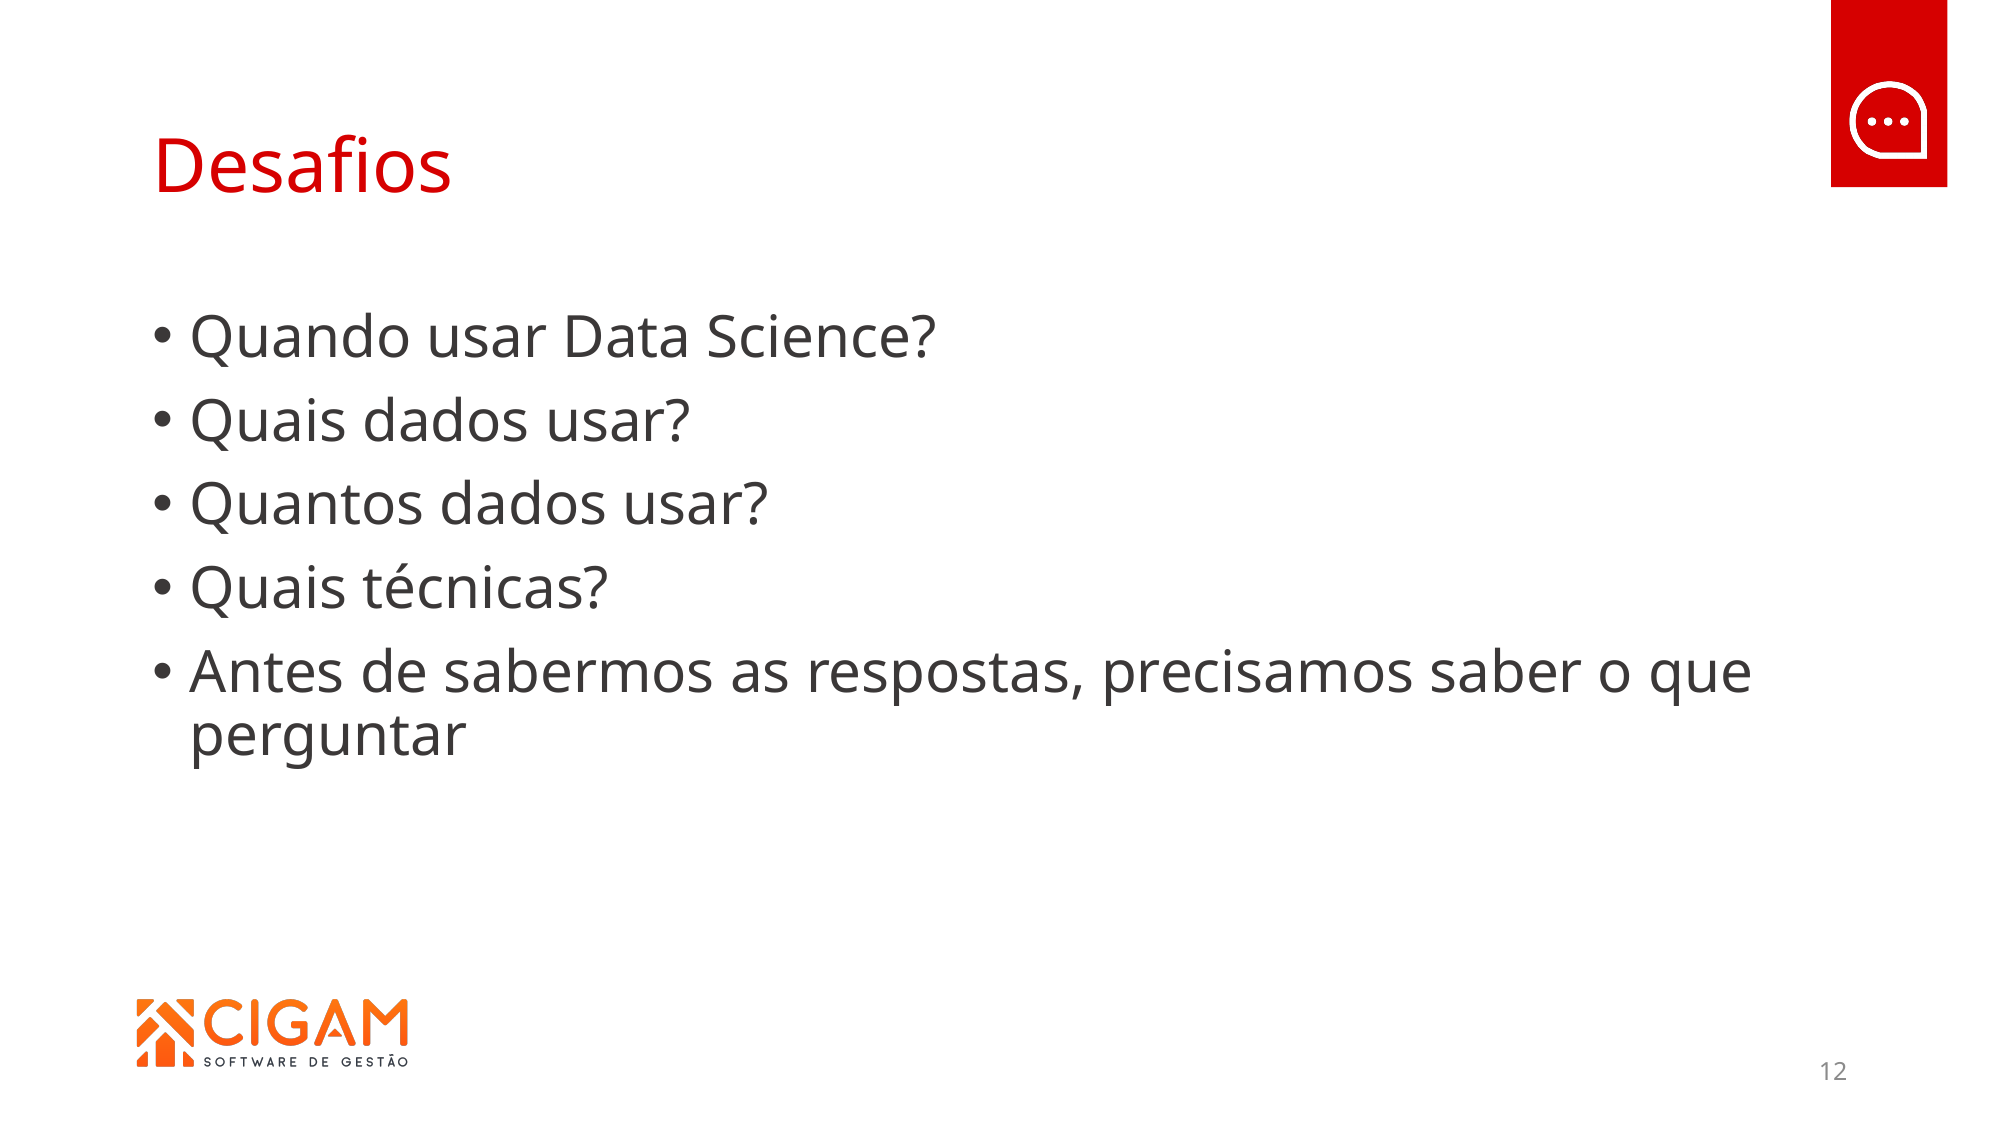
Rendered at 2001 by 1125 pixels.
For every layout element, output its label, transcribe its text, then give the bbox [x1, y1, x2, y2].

title Desafios [137, 59, 1774, 278]
slide_number 12 [1412, 1042, 1863, 1103]
picture [1841, 75, 1938, 169]
picture [126, 993, 418, 1073]
list Quando usar Data Science? Quais dados usar? Quantos dados usar? Quais técnicas? Antes de sabermos as respostas, precisamos saber o que perguntar [137, 299, 1863, 953]
